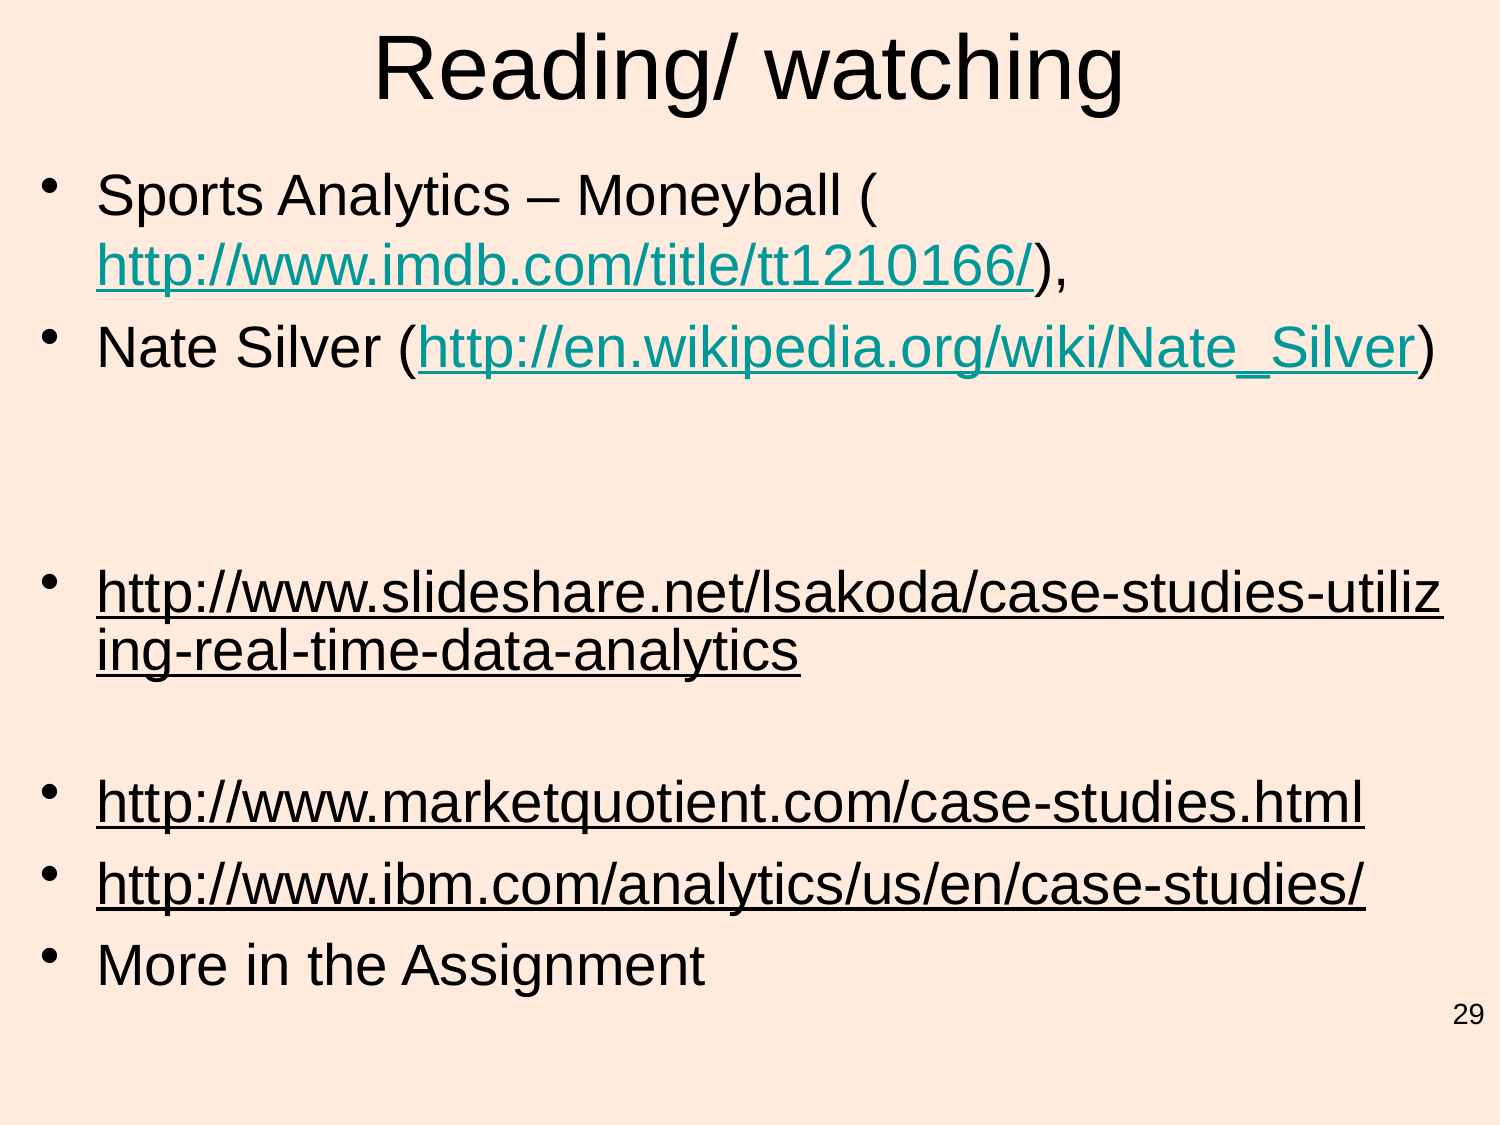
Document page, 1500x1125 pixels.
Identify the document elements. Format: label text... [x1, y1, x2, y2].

list Sports Analytics – Moneyball (http://www.imdb.com/title/tt1210166/), Nate Silver (http://en.wikipedia.org/wiki/Nate_Silver) http://www.slideshare.net/lsakoda/case-studies-utilizing-real-time-data-analytics http://www.marketquotient.com/case-studies.html http://www.ibm.com/analytics/us/en/case-studies/ More in the Assignment [24, 149, 1463, 1100]
title Reading/ watching [112, 0, 1388, 125]
slide_number 29 [1187, 987, 1500, 1063]
